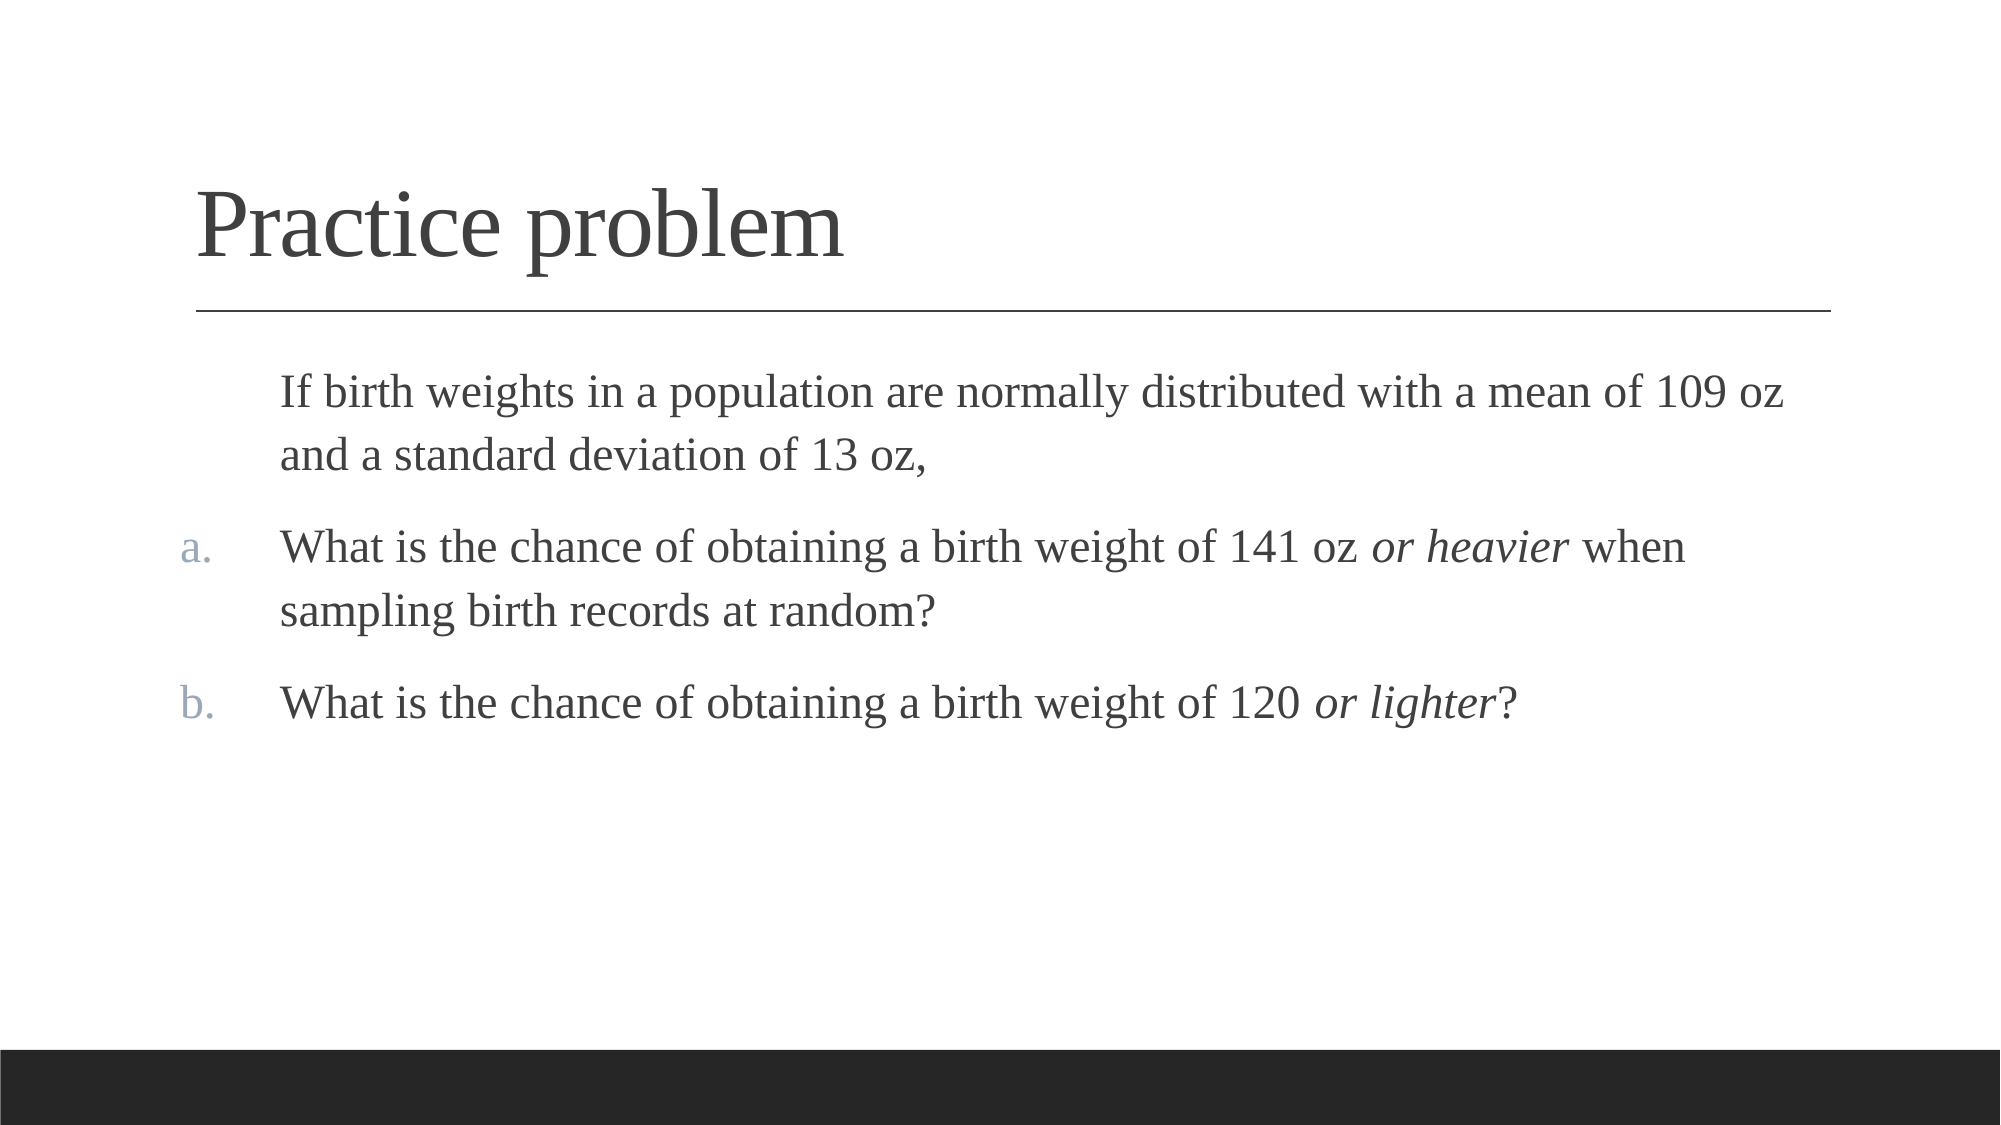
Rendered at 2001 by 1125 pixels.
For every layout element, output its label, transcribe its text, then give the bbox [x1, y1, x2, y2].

list If birth weights in a population are normally distributed with a mean of 109 oz and a standard deviation of 13 oz, What is the chance of obtaining a birth weight of 141 oz or heavier when sampling birth records at random? What is the chance of obtaining a birth weight of 120 or lighter? [180, 345, 1830, 963]
title Practice problem [180, 47, 1830, 285]
